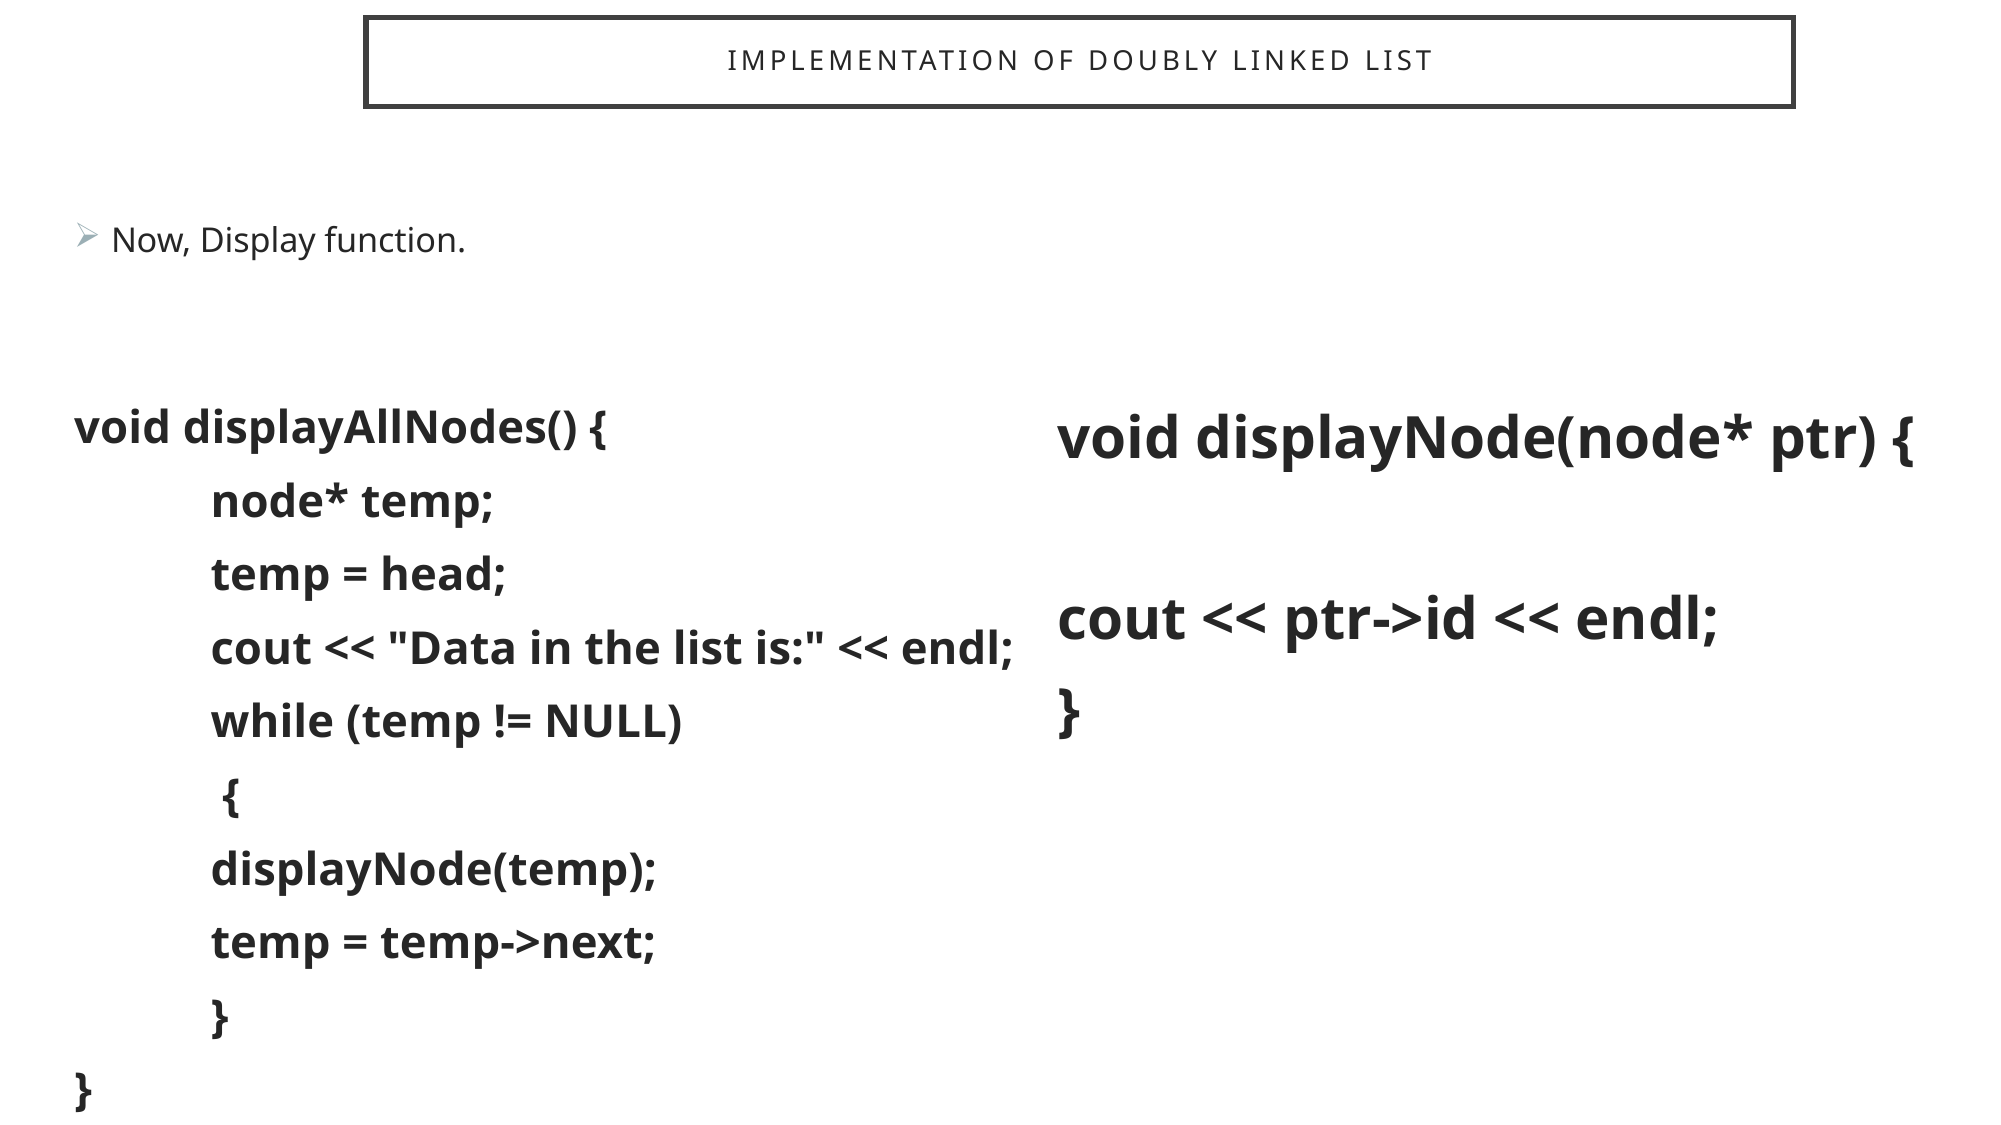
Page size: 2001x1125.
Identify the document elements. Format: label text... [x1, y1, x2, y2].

title Implementation of Doubly linked list [363, 15, 1796, 109]
list void displayNode(node* ptr) { cout << ptr->id << endl; } [1042, 211, 1957, 1078]
list Now, Display function. void displayAllNodes() { node* temp; temp = head; cout << "Data in the list is:" << endl; while (temp != NULL) { displayNode(temp); temp = temp->next; } } [59, 211, 1042, 1125]
